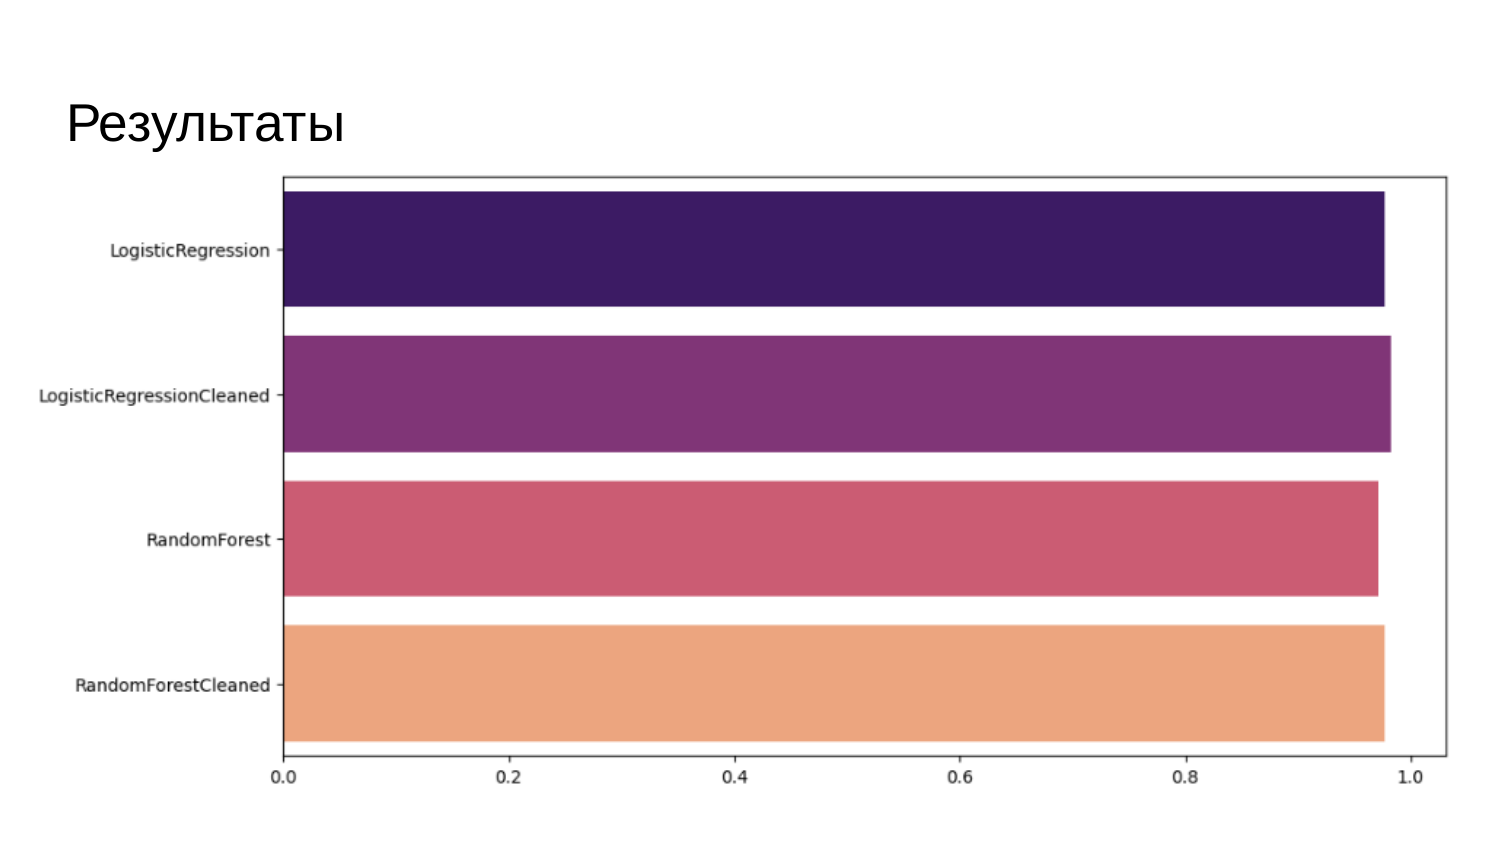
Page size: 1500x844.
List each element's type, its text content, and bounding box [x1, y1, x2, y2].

picture [34, 161, 1466, 792]
title Результаты [51, 72, 1449, 160]
